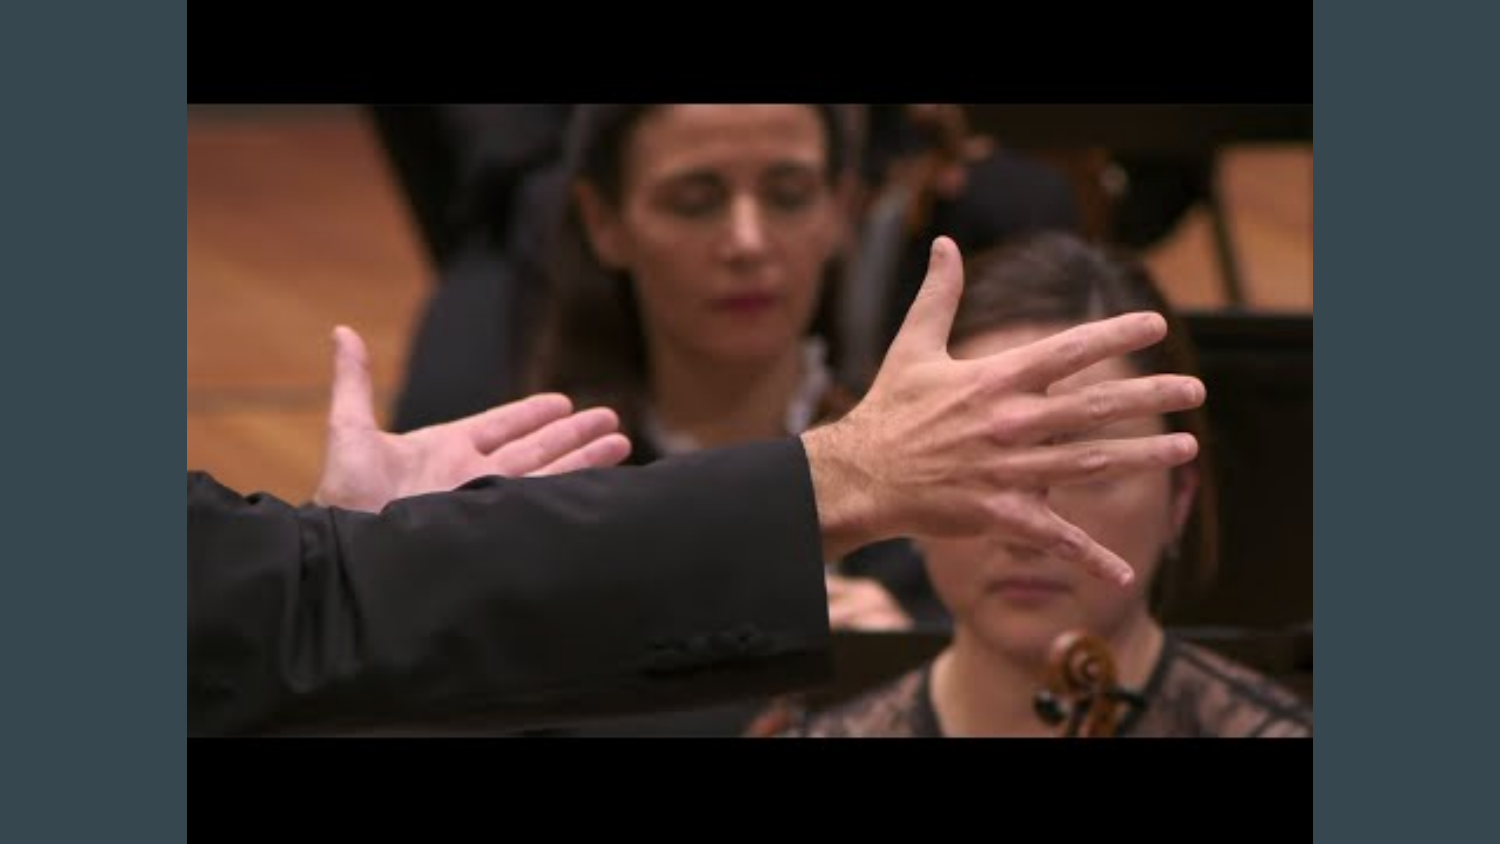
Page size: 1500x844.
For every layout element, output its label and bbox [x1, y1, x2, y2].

picture [187, 0, 1313, 844]
